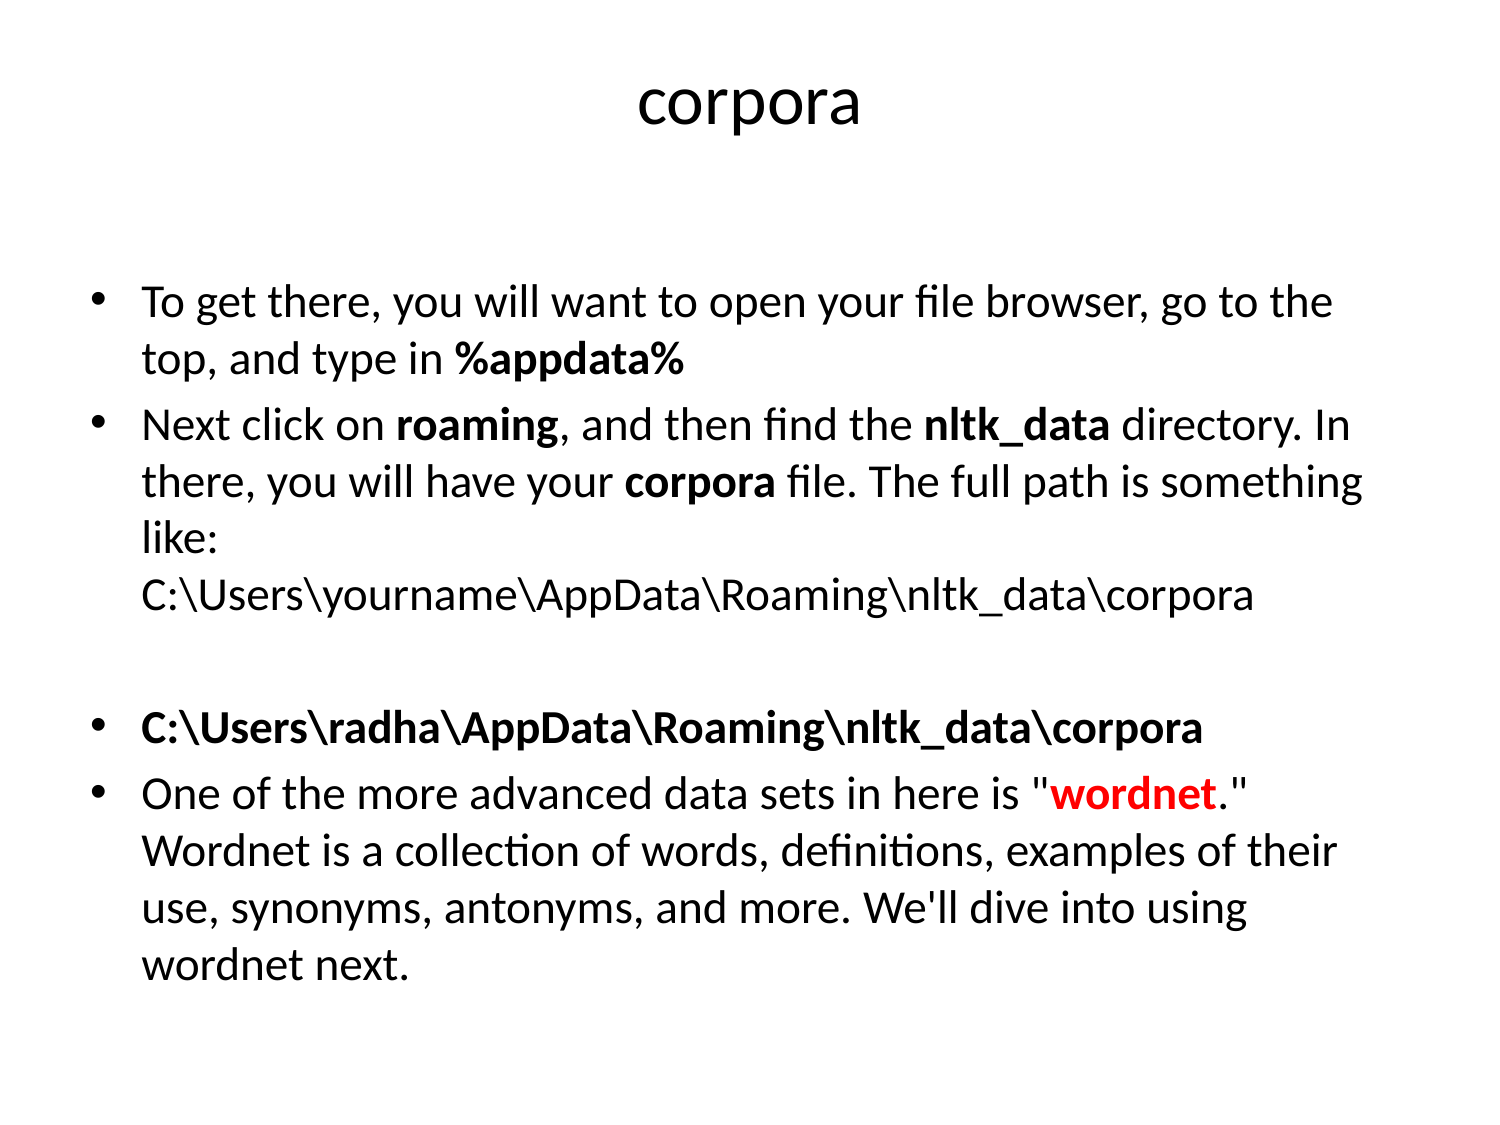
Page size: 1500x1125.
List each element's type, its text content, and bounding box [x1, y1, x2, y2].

title corpora [75, 45, 1425, 233]
list To get there, you will want to open your file browser, go to the top, and type in %appdata% Next click on roaming, and then find the nltk_data directory. In there, you will have your corpora file. The full path is something like: C:\Users\yourname\AppData\Roaming\nltk_data\corpora C:\Users\radha\AppData\Roaming\nltk_data\corpora One of the more advanced data sets in here is "wordnet." Wordnet is a collection of words, definitions, examples of their use, synonyms, antonyms, and more. We'll dive into using wordnet next. [75, 262, 1425, 1005]
